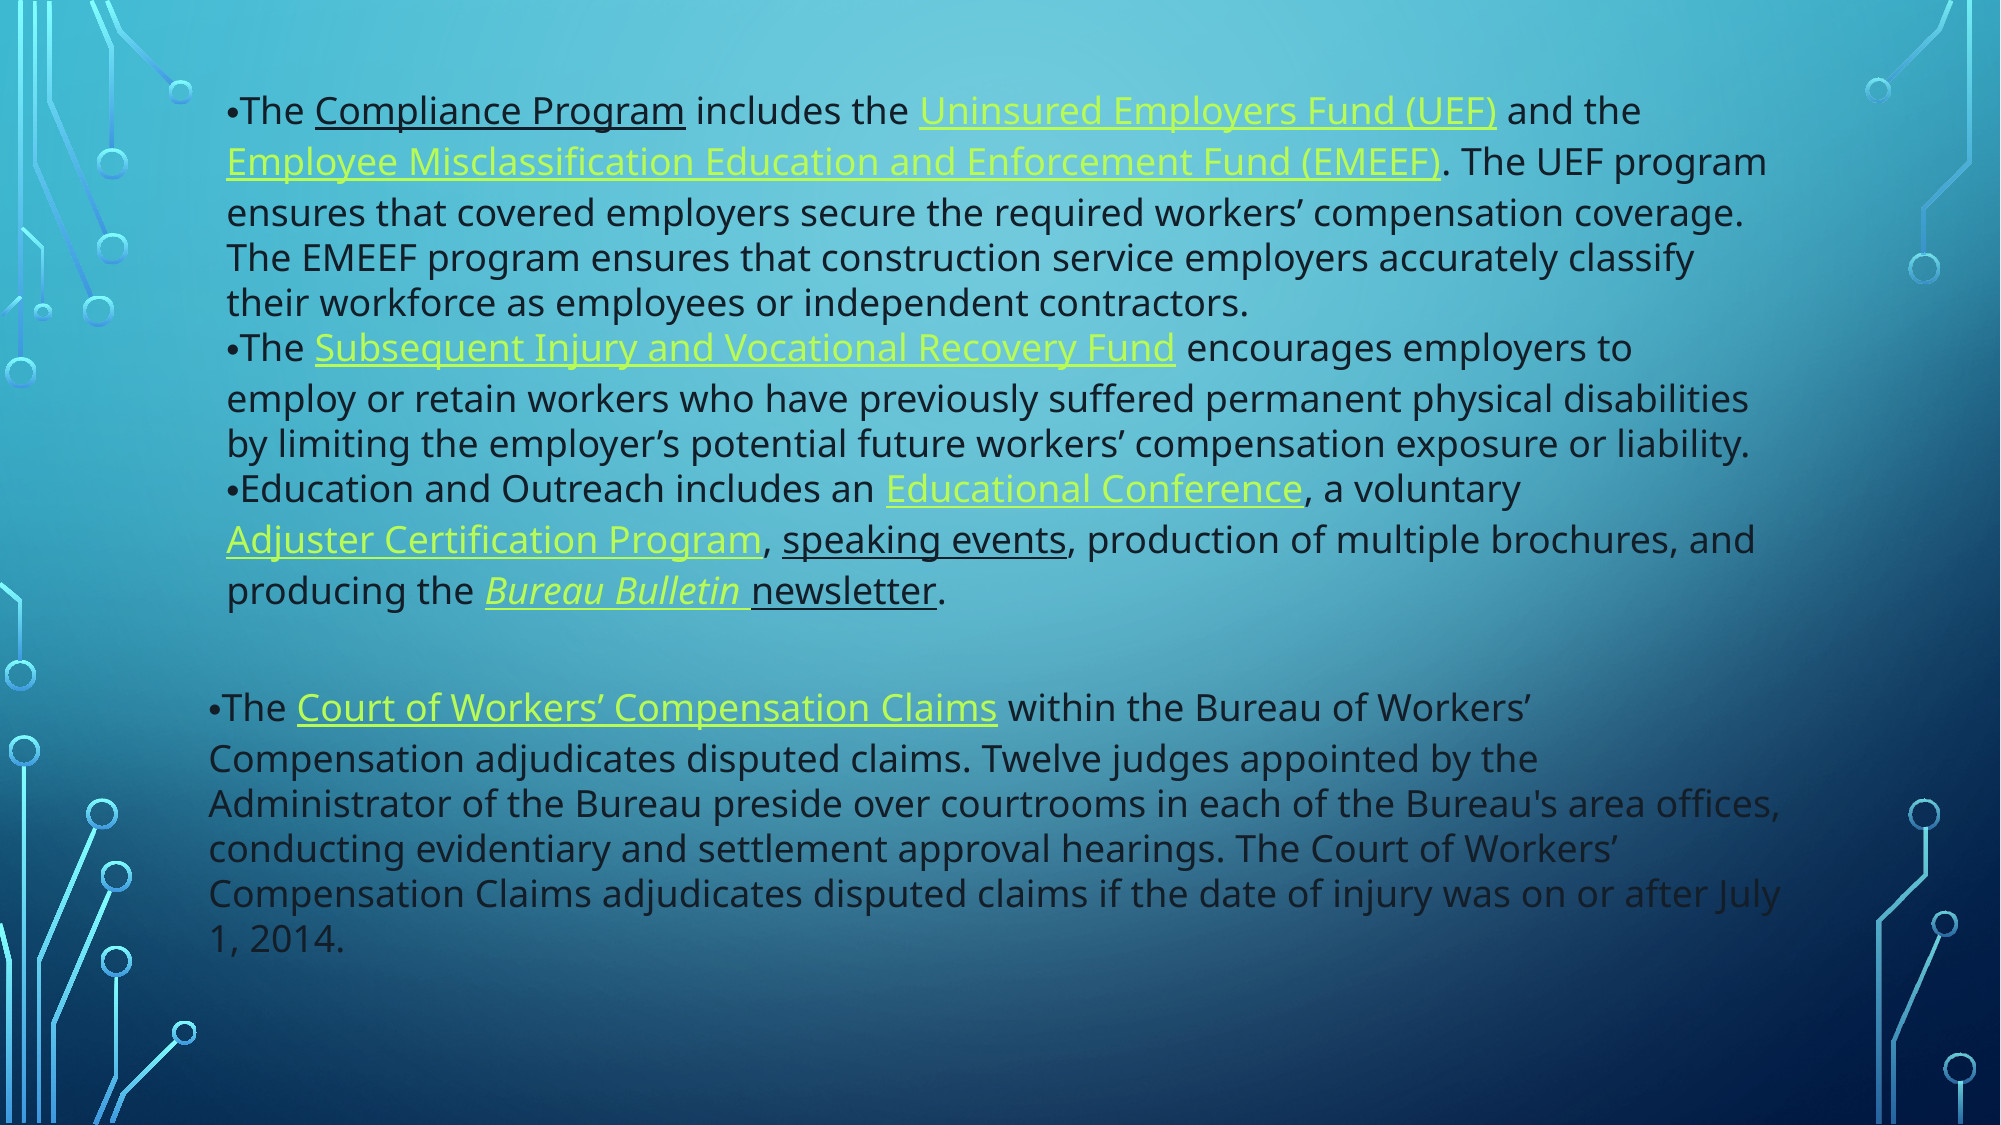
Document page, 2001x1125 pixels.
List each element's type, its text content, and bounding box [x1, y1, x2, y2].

text_box The Court of Workers’ Compensation Claims within the Bureau of Workers’ Compensation adjudicates disputed claims. Twelve judges appointed by the Administrator of the Bureau preside over courtrooms in each of the Bureau's area offices, conducting evidentiary and settlement approval hearings. The Court of Workers’ Compensation Claims adjudicates disputed claims if the date of injury was on or after July 1, 2014. [193, 676, 1807, 1013]
text_box The Compliance Program includes the Uninsured Employers Fund (UEF) and the Employee Misclassification Education and Enforcement Fund (EMEEF). The UEF program ensures that covered employers secure the required workers’ compensation coverage. The EMEEF program ensures that construction service employers accurately classify their workforce as employees or independent contractors. The Subsequent Injury and Vocational Recovery Fund encourages employers to employ or retain workers who have previously suffered permanent physical disabilities by limiting the employer’s potential future workers’ compensation exposure or liability. Education and Outreach includes an Educational Conference, a voluntary Adjuster Certification Program, speaking events, production of multiple brochures, and producing the Bureau Bulletin newsletter. [211, 79, 1789, 626]
